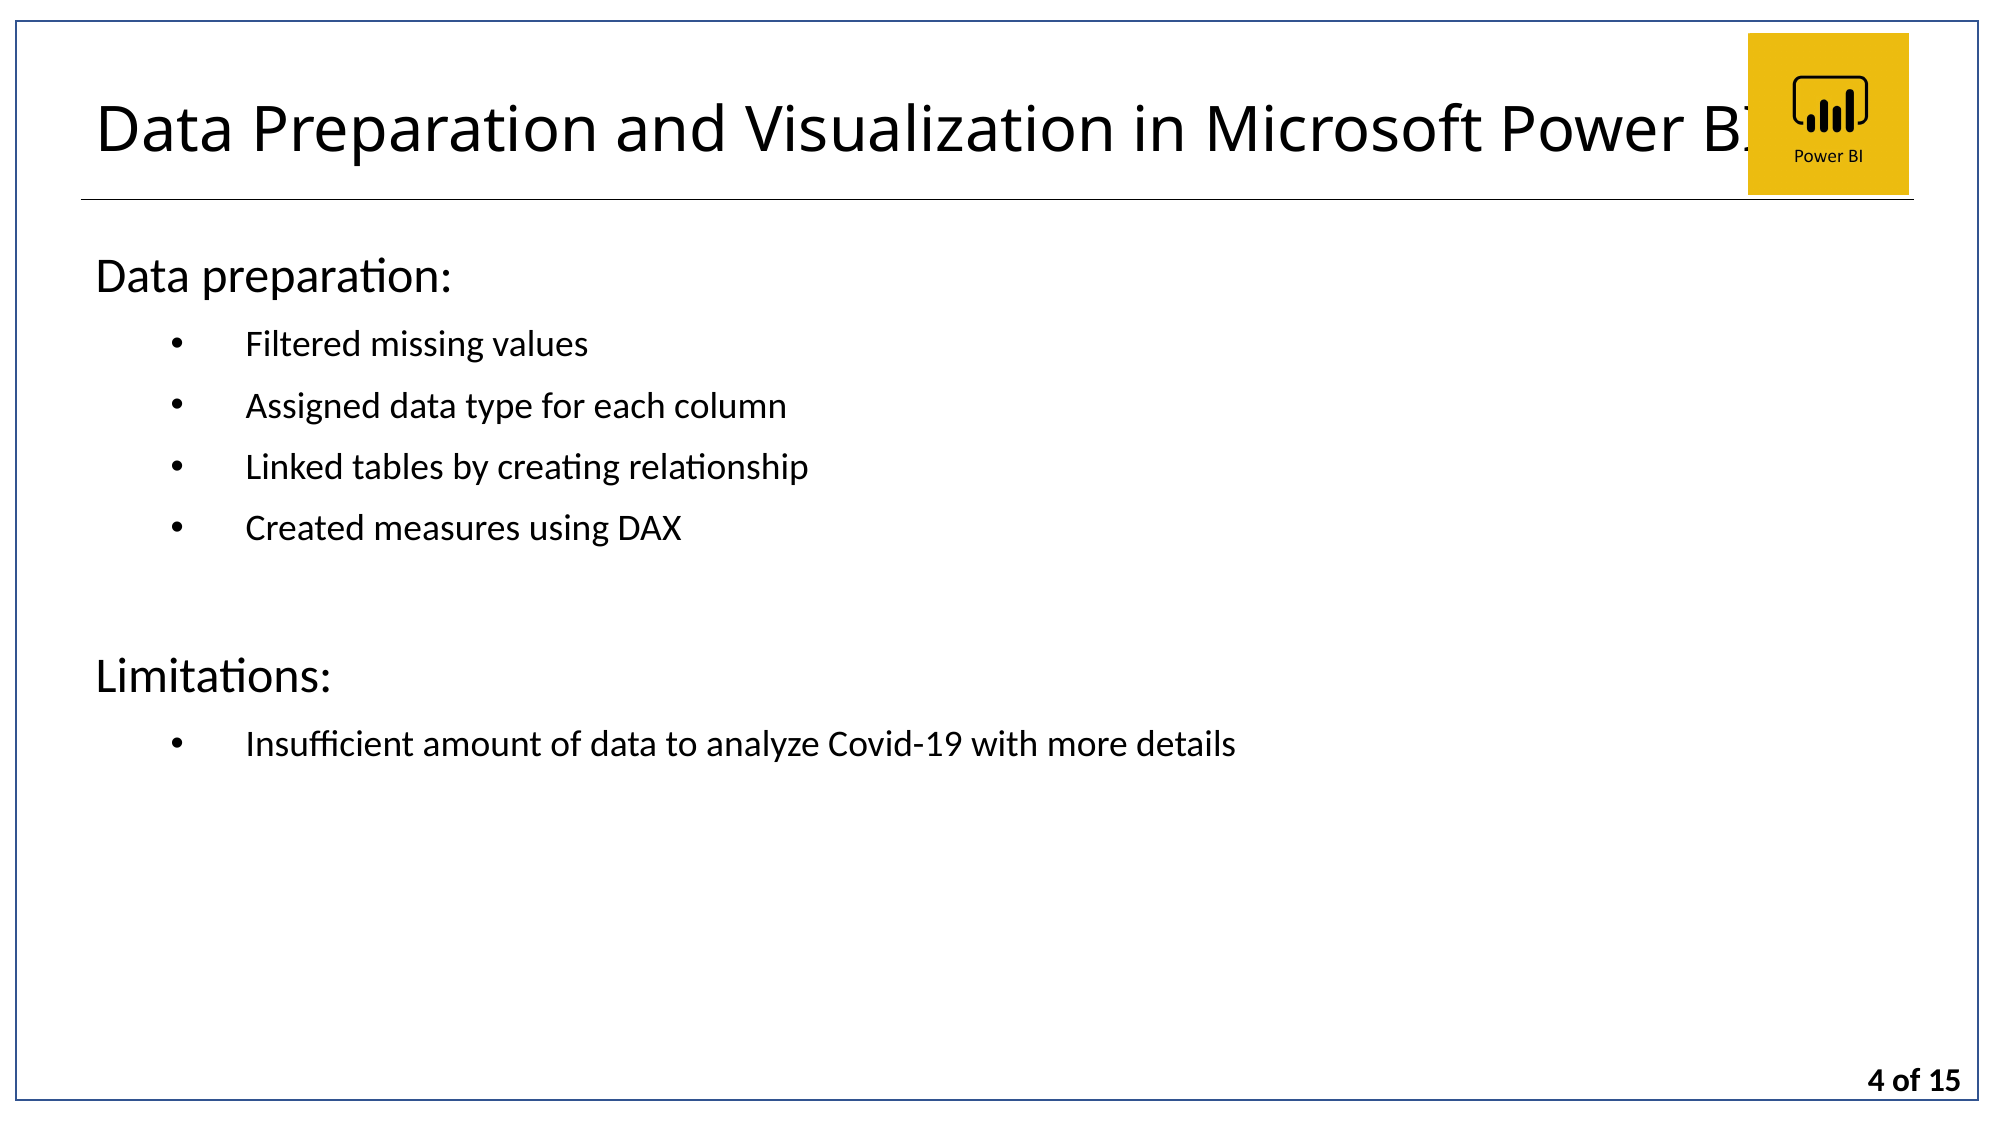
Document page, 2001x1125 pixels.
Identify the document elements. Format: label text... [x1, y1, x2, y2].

slide_number 4 of 15 [1748, 1052, 1977, 1105]
text_box [15, 20, 1979, 1101]
text_box Data preparation: Filtered missing values Assigned data type for each column Linked tables by creating relationship Created measures using DAX Limitations: Insufficient amount of data to analyze Covid-19 with more details [80, 199, 1952, 815]
picture [1748, 33, 1909, 195]
